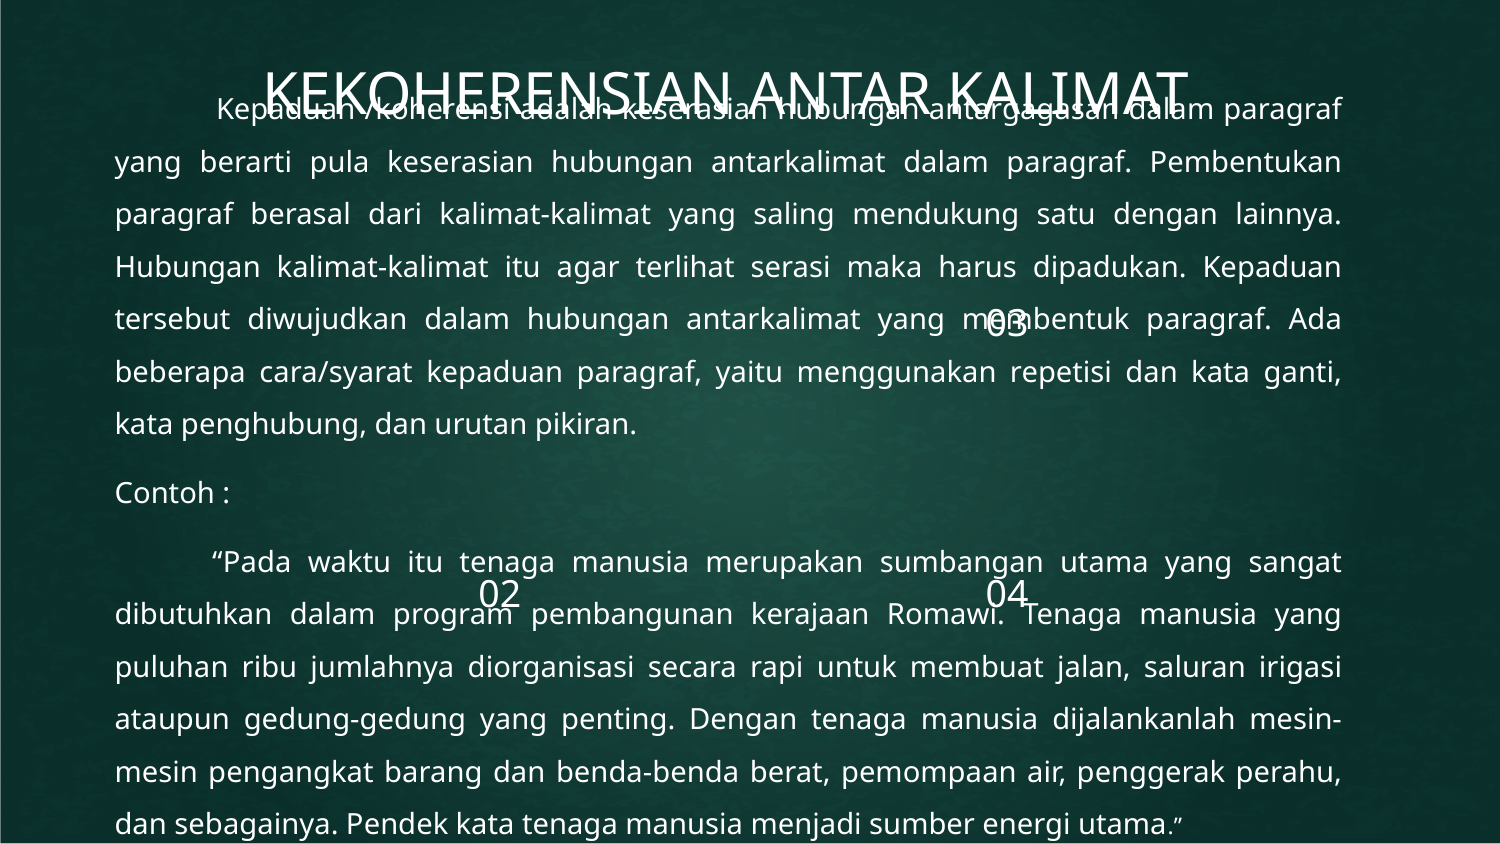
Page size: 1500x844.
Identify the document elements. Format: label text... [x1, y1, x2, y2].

text_box Kepaduan /koherensi adalah keserasian hubungan antargagasan dalam paragraf yang berarti pula keserasian hubungan antarkalimat dalam paragraf. Pembentukan paragraf berasal dari kalimat-kalimat yang saling mendukung satu dengan lainnya. Hubungan kalimat-kalimat itu agar terlihat serasi maka harus dipadukan. Kepaduan tersebut diwujudkan dalam hubungan antarkalimat yang membentuk paragraf. Ada beberapa cara/syarat kepaduan paragraf, yaitu menggunakan repetisi dan kata ganti, kata penghubung, dan urutan pikiran. Contoh : “Pada waktu itu tenaga manusia merupakan sumbangan utama yang sangat dibutuhkan dalam program pembangunan kerajaan Romawi. Tenaga manusia yang puluhan ribu jumlahnya diorganisasi secara rapi untuk membuat jalan, saluran irigasi ataupun gedung-gedung yang penting. Dengan tenaga manusia dijalankanlah mesin-mesin pengangkat barang dan benda-benda berat, pemompaan air, penggerak perahu, dan sebagainya. Pendek kata tenaga manusia menjadi sumber energi utama.” [112, 120, 1344, 808]
picture [0, 0, 1500, 844]
text_box 03 [982, 288, 1030, 369]
text_box 04 [982, 559, 1030, 641]
text_box 02 [474, 559, 523, 641]
title KEKOHERENSIAN ANTAR KALIMAT [63, 56, 1390, 144]
